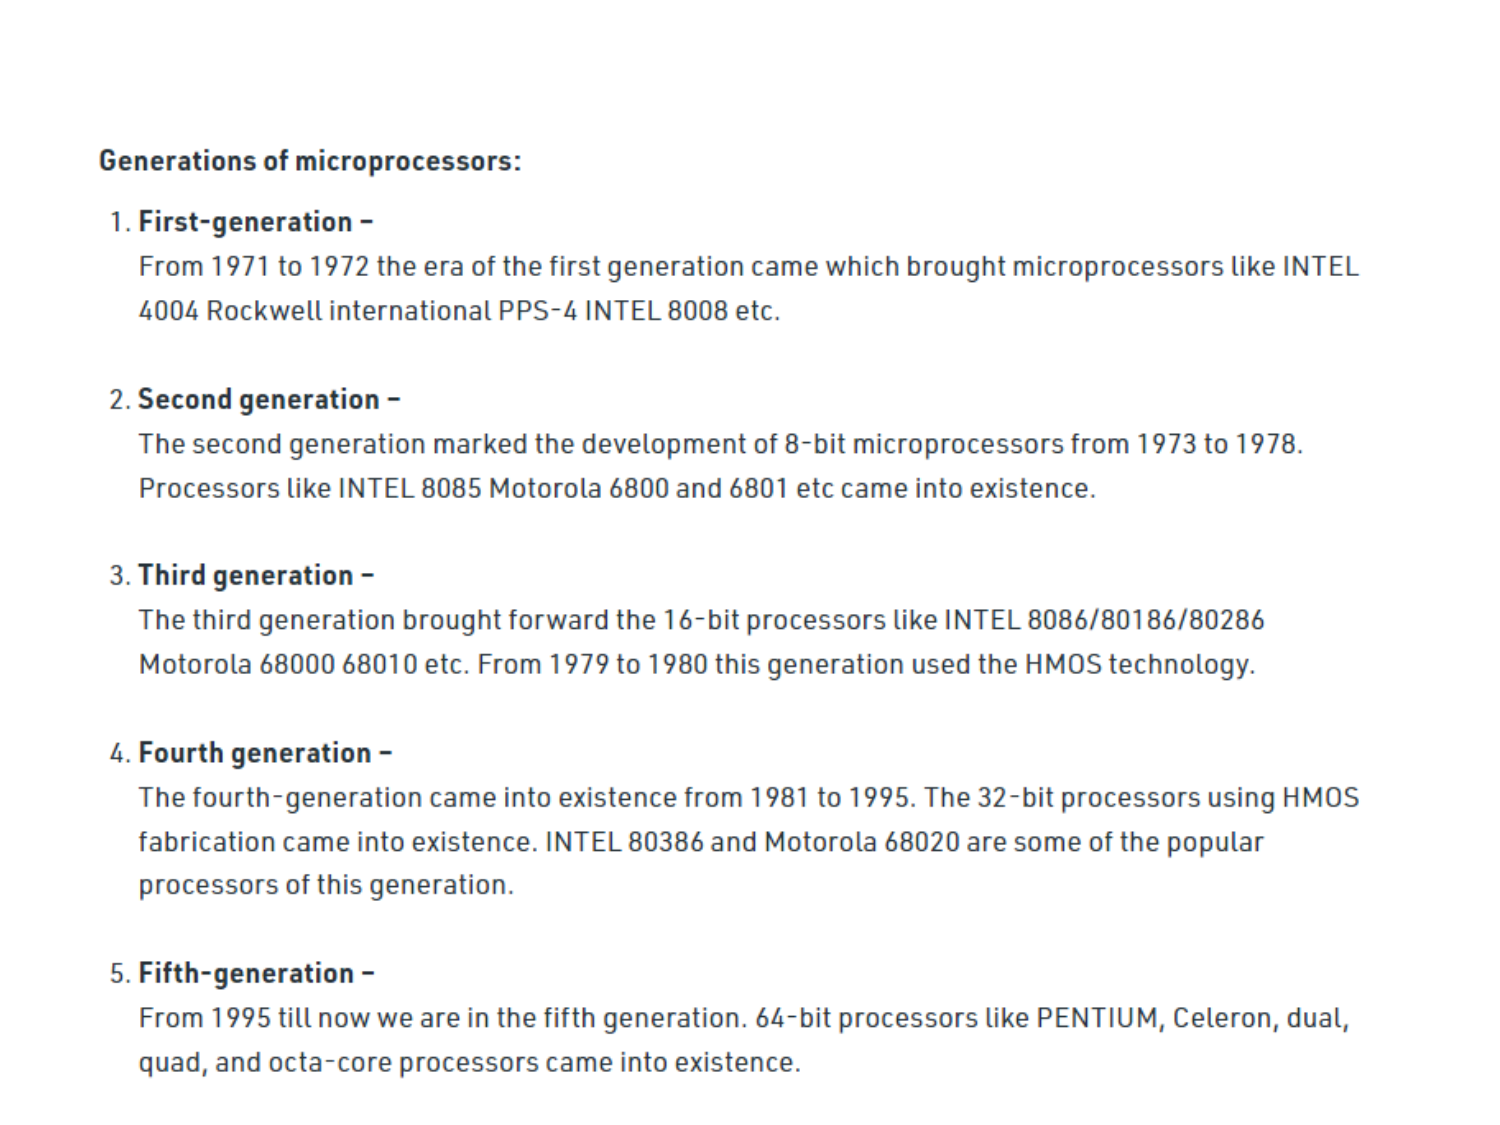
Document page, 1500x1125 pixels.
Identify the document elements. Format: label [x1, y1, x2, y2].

list [70, 128, 1428, 1091]
